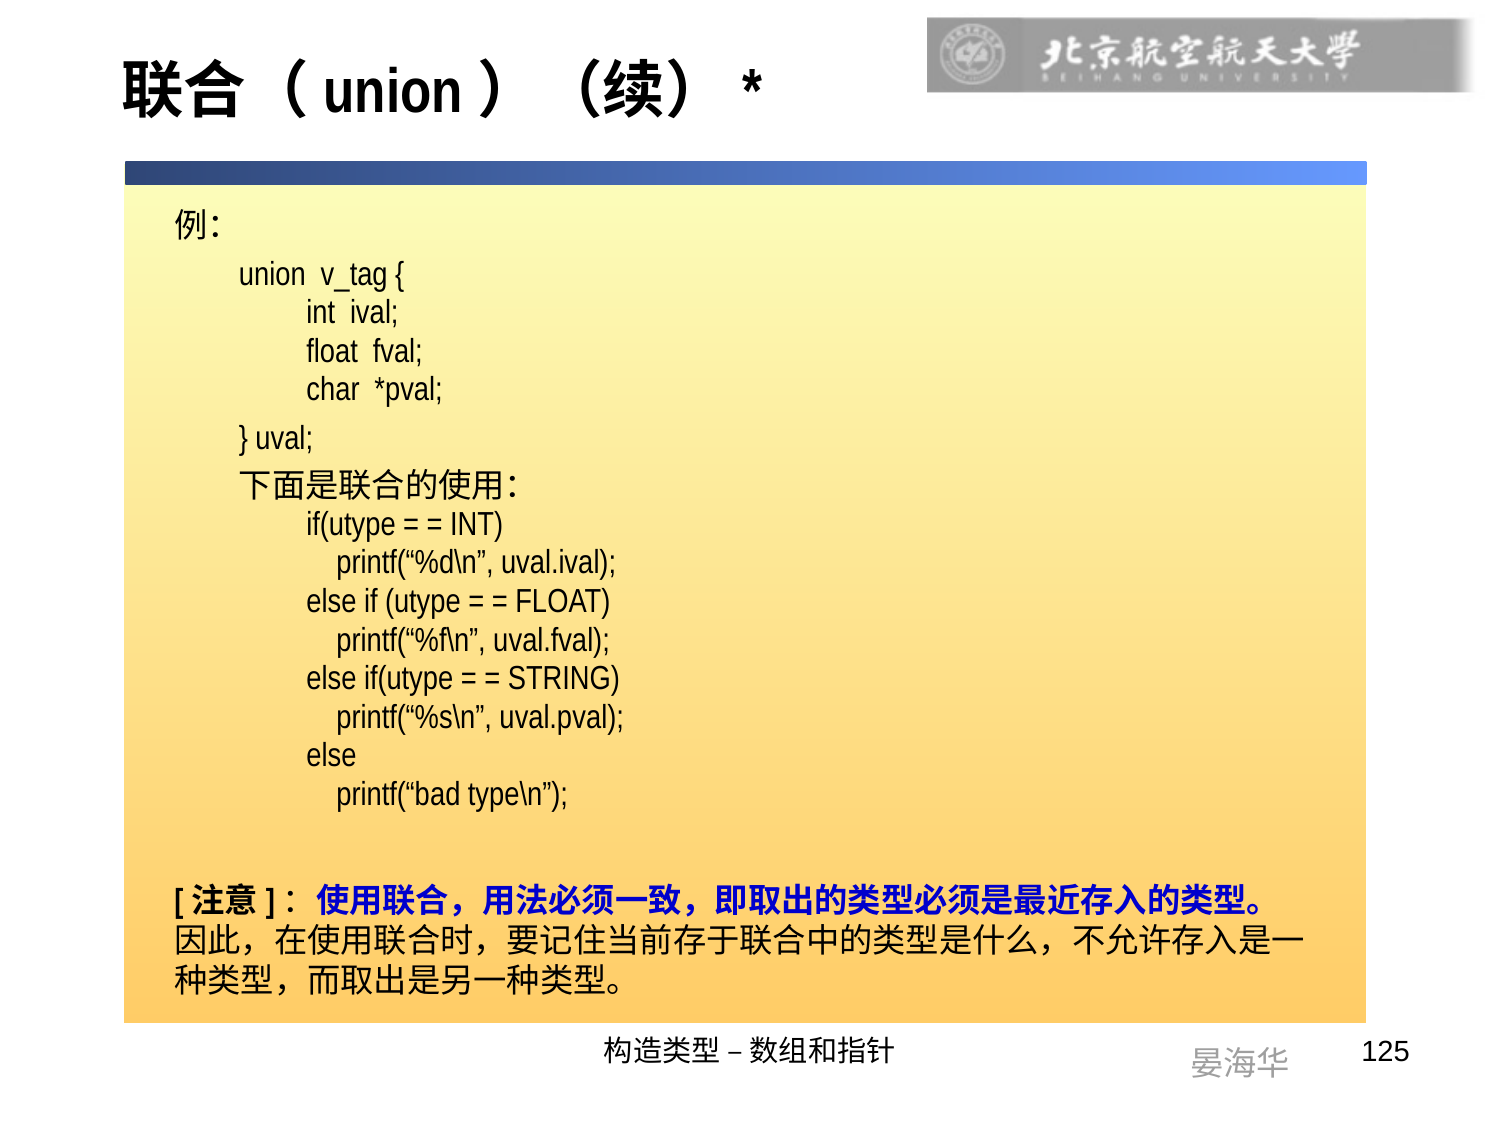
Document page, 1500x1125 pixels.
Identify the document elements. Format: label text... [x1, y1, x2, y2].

footer 构造类型 – 数组和指针 [512, 1024, 988, 1103]
list 例： union v_tag { int ival; float fval; char *pval; } uval; 下面是联合的使用： if(utype = = INT) printf(“%d\n”, uval.ival); else if (utype = = FLOAT) printf(“%f\n”, uval.fval); else if(utype = = STRING) printf(“%s\n”, uval.pval); else printf(“bad type\n”); [注意]：使用联合，用法必须一致，即取出的类型必须是最近存入的类型。因此，在使用联合时，要记住当前存于联合中的类型是什么，不允许存入是一种类型，而取出是另一种类型。 [159, 207, 1326, 1024]
title 联合（union）（续）* [105, 25, 1450, 164]
picture [927, 0, 1500, 102]
slide_number 125 [1074, 1024, 1426, 1103]
